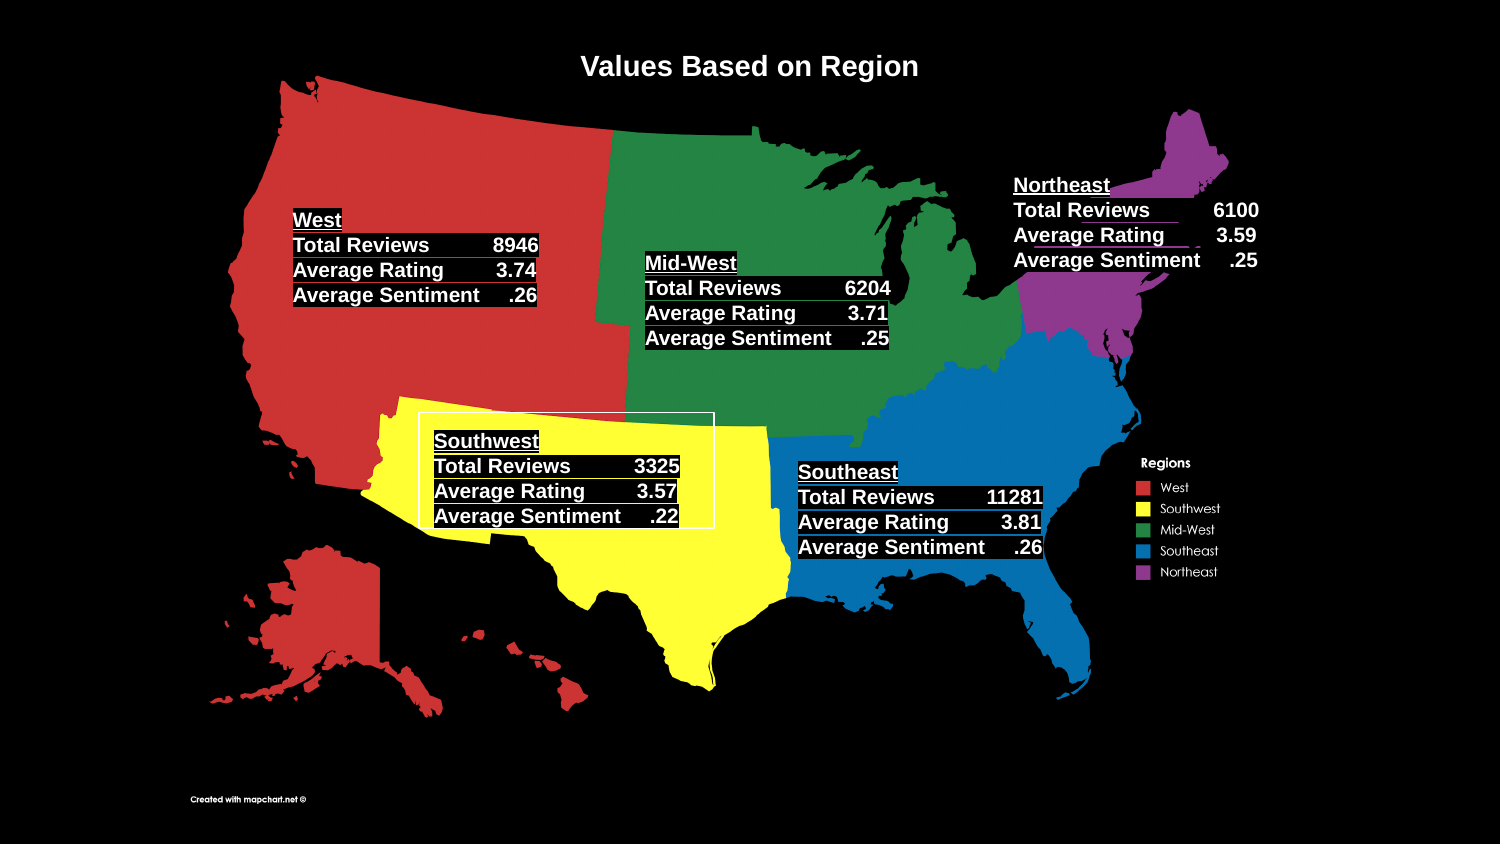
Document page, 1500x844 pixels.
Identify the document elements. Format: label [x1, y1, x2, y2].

picture [159, 24, 1356, 819]
